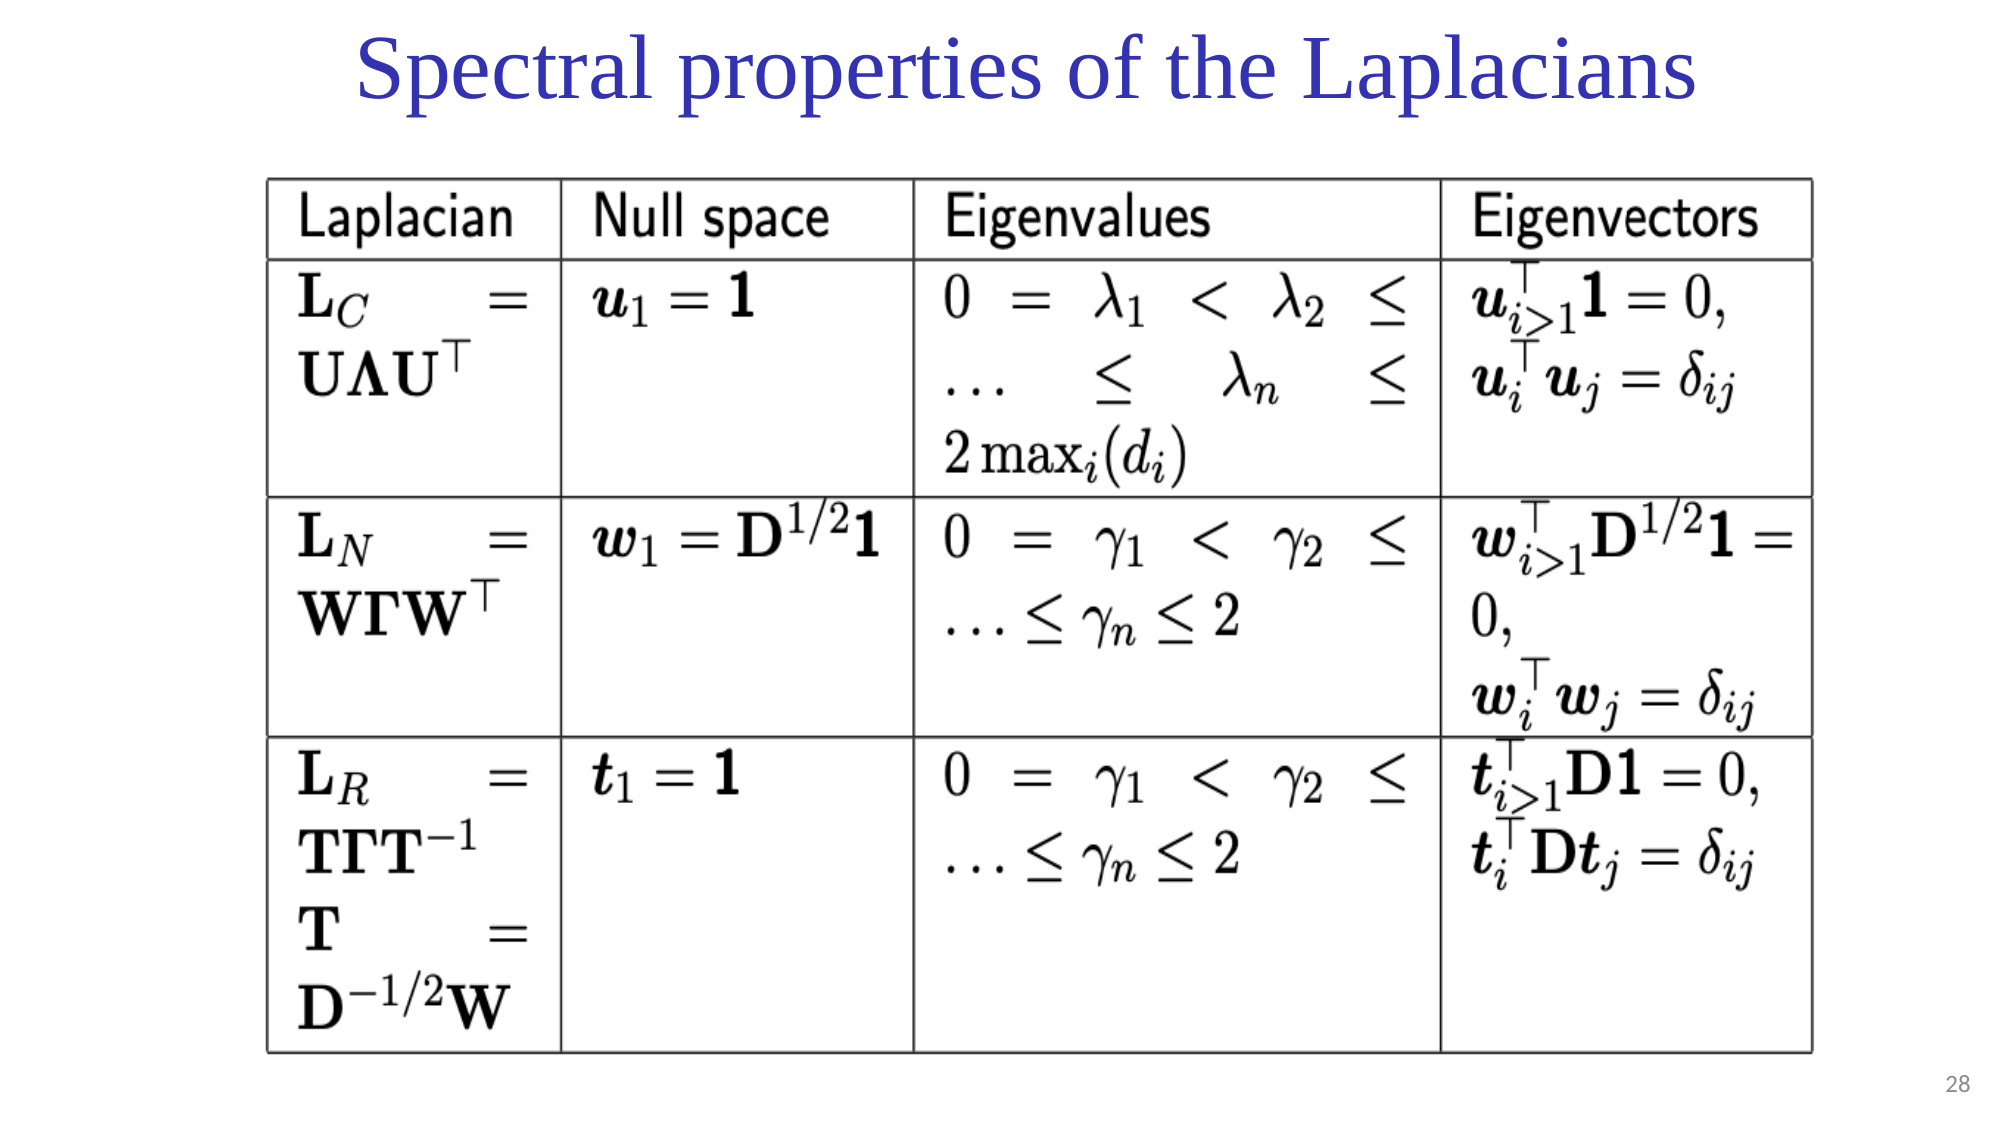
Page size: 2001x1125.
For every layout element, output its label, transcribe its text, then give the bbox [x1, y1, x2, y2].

picture [244, 126, 1873, 1113]
text_box Spectral properties of the Laplacians [339, 0, 1716, 125]
slide_number 28 [1873, 1052, 1986, 1113]
